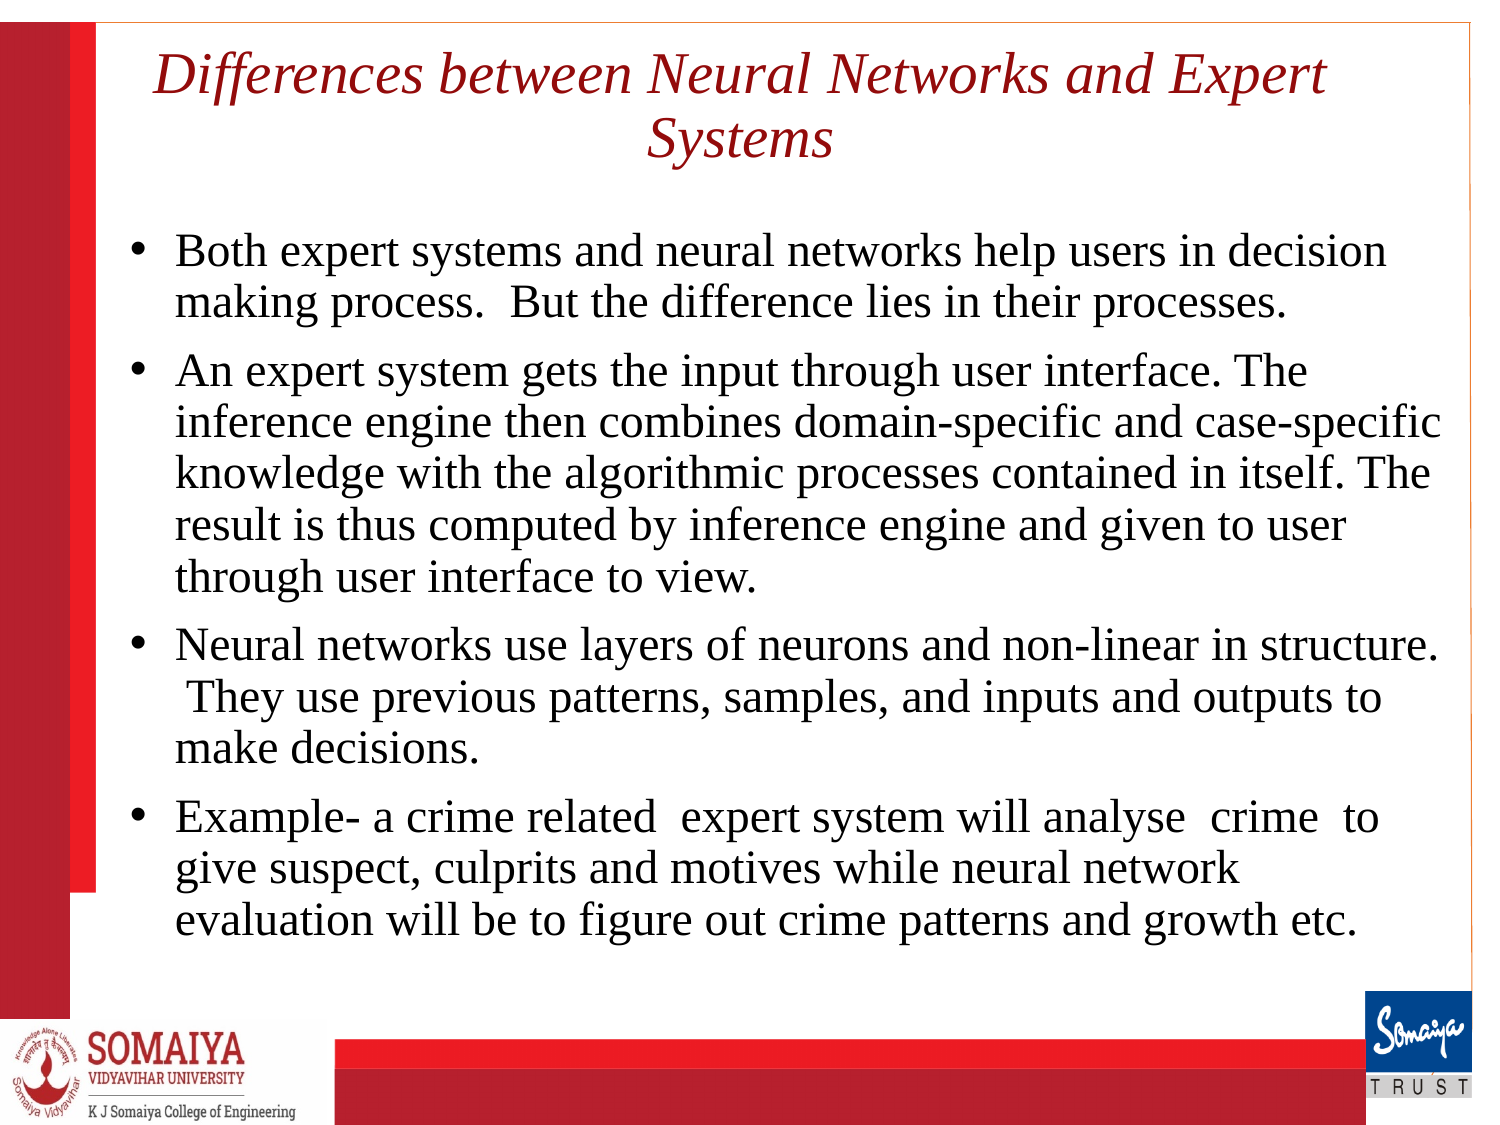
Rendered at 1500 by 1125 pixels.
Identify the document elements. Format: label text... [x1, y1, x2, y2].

picture [0, 22, 327, 1125]
title Differences between Neural Networks and Expert Systems [134, 35, 1349, 179]
list Both expert systems and neural networks help users in decision making process. But the difference lies in their processes. An expert system gets the input through user interface. The inference engine then combines domain-specific and case-specific knowledge with the algorithmic processes contained in itself. The result is thus computed by inference engine and given to user through user interface to view. Neural networks use layers of neurons and non-linear in structure. They use previous patterns, samples, and inputs and outputs to make decisions. Example- a crime related expert system will analyse crime to give suspect, culprits and motives while neural network evaluation will be to figure out crime patterns and growth etc. [114, 217, 1465, 960]
picture [1365, 991, 1472, 1098]
picture [335, 1040, 1365, 1125]
